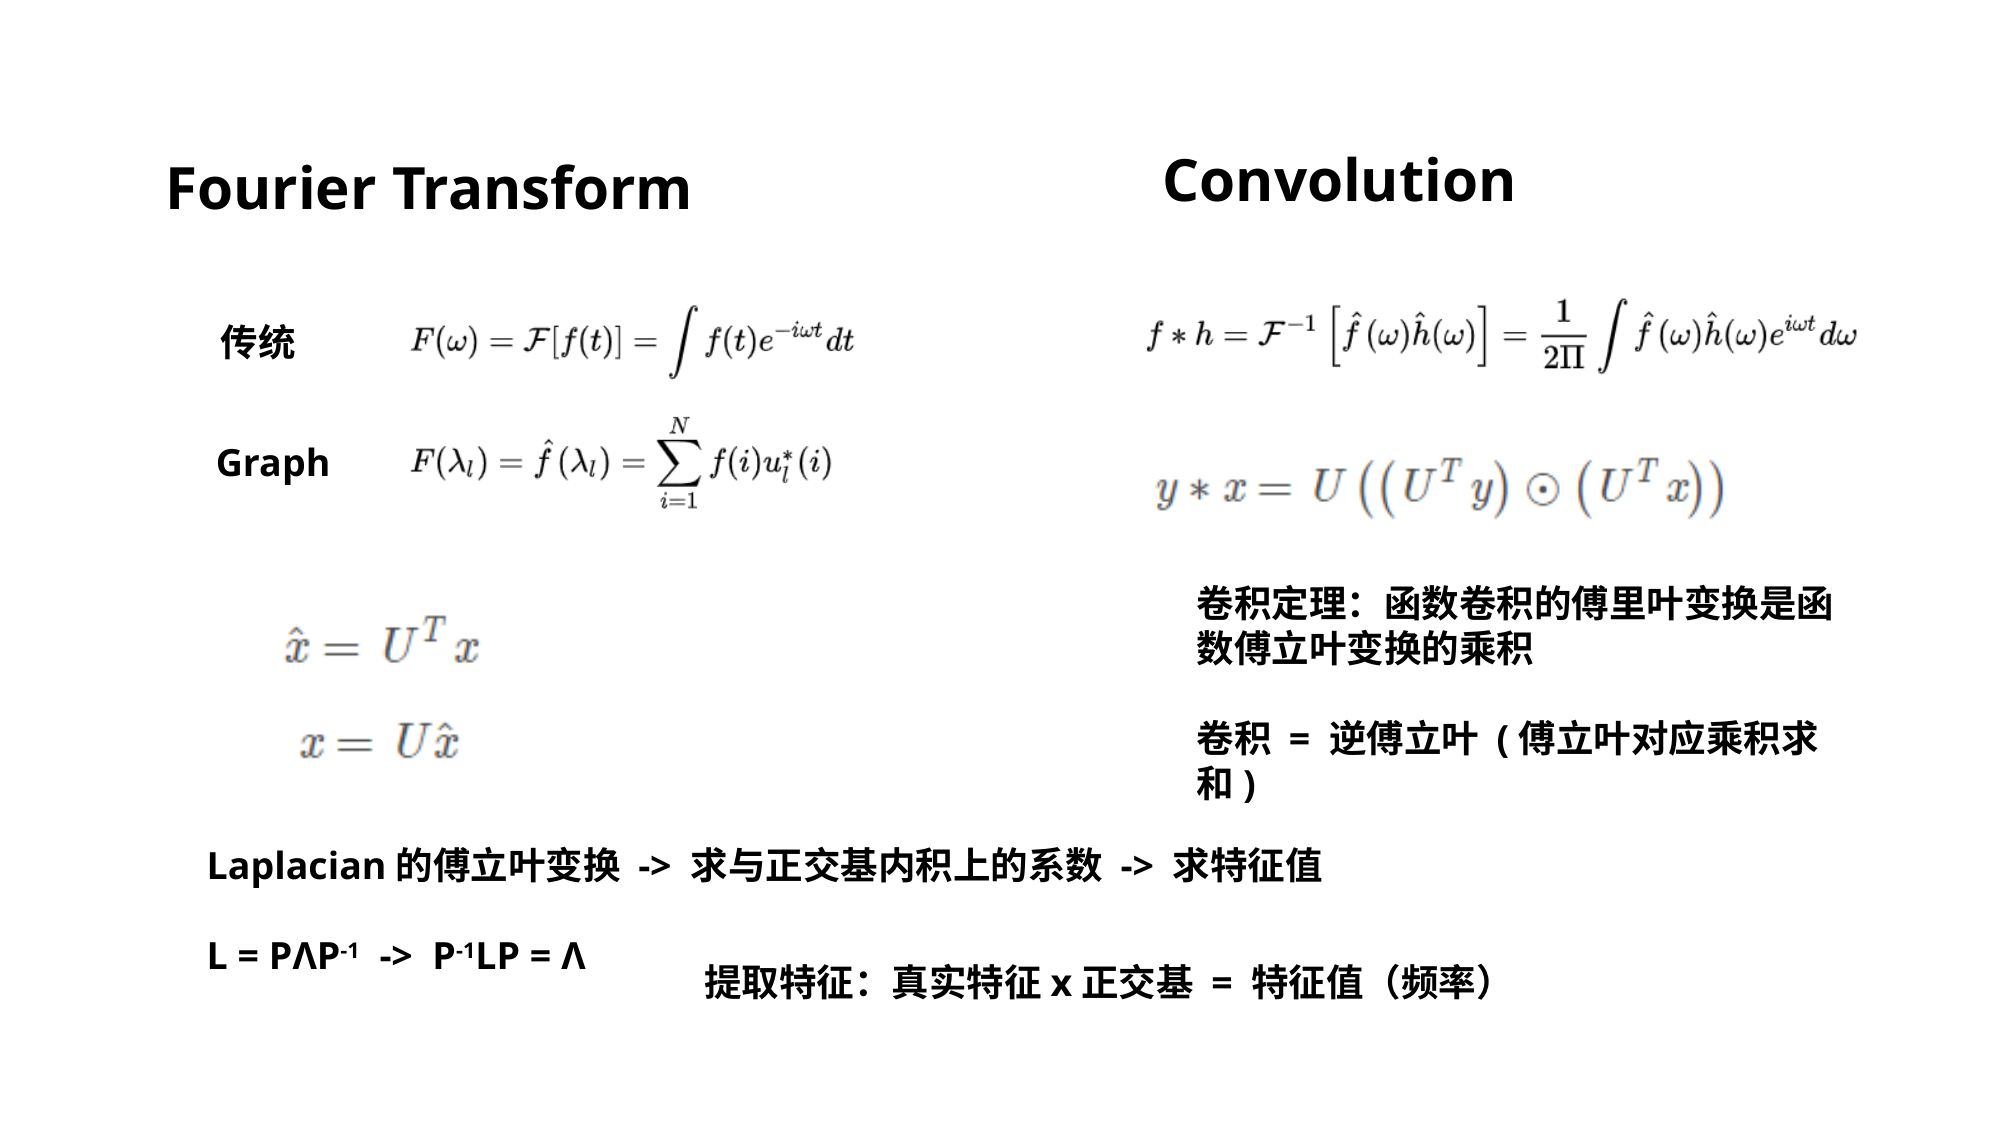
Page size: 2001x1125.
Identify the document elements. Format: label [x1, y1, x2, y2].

text_box [173, 135, 1880, 1013]
